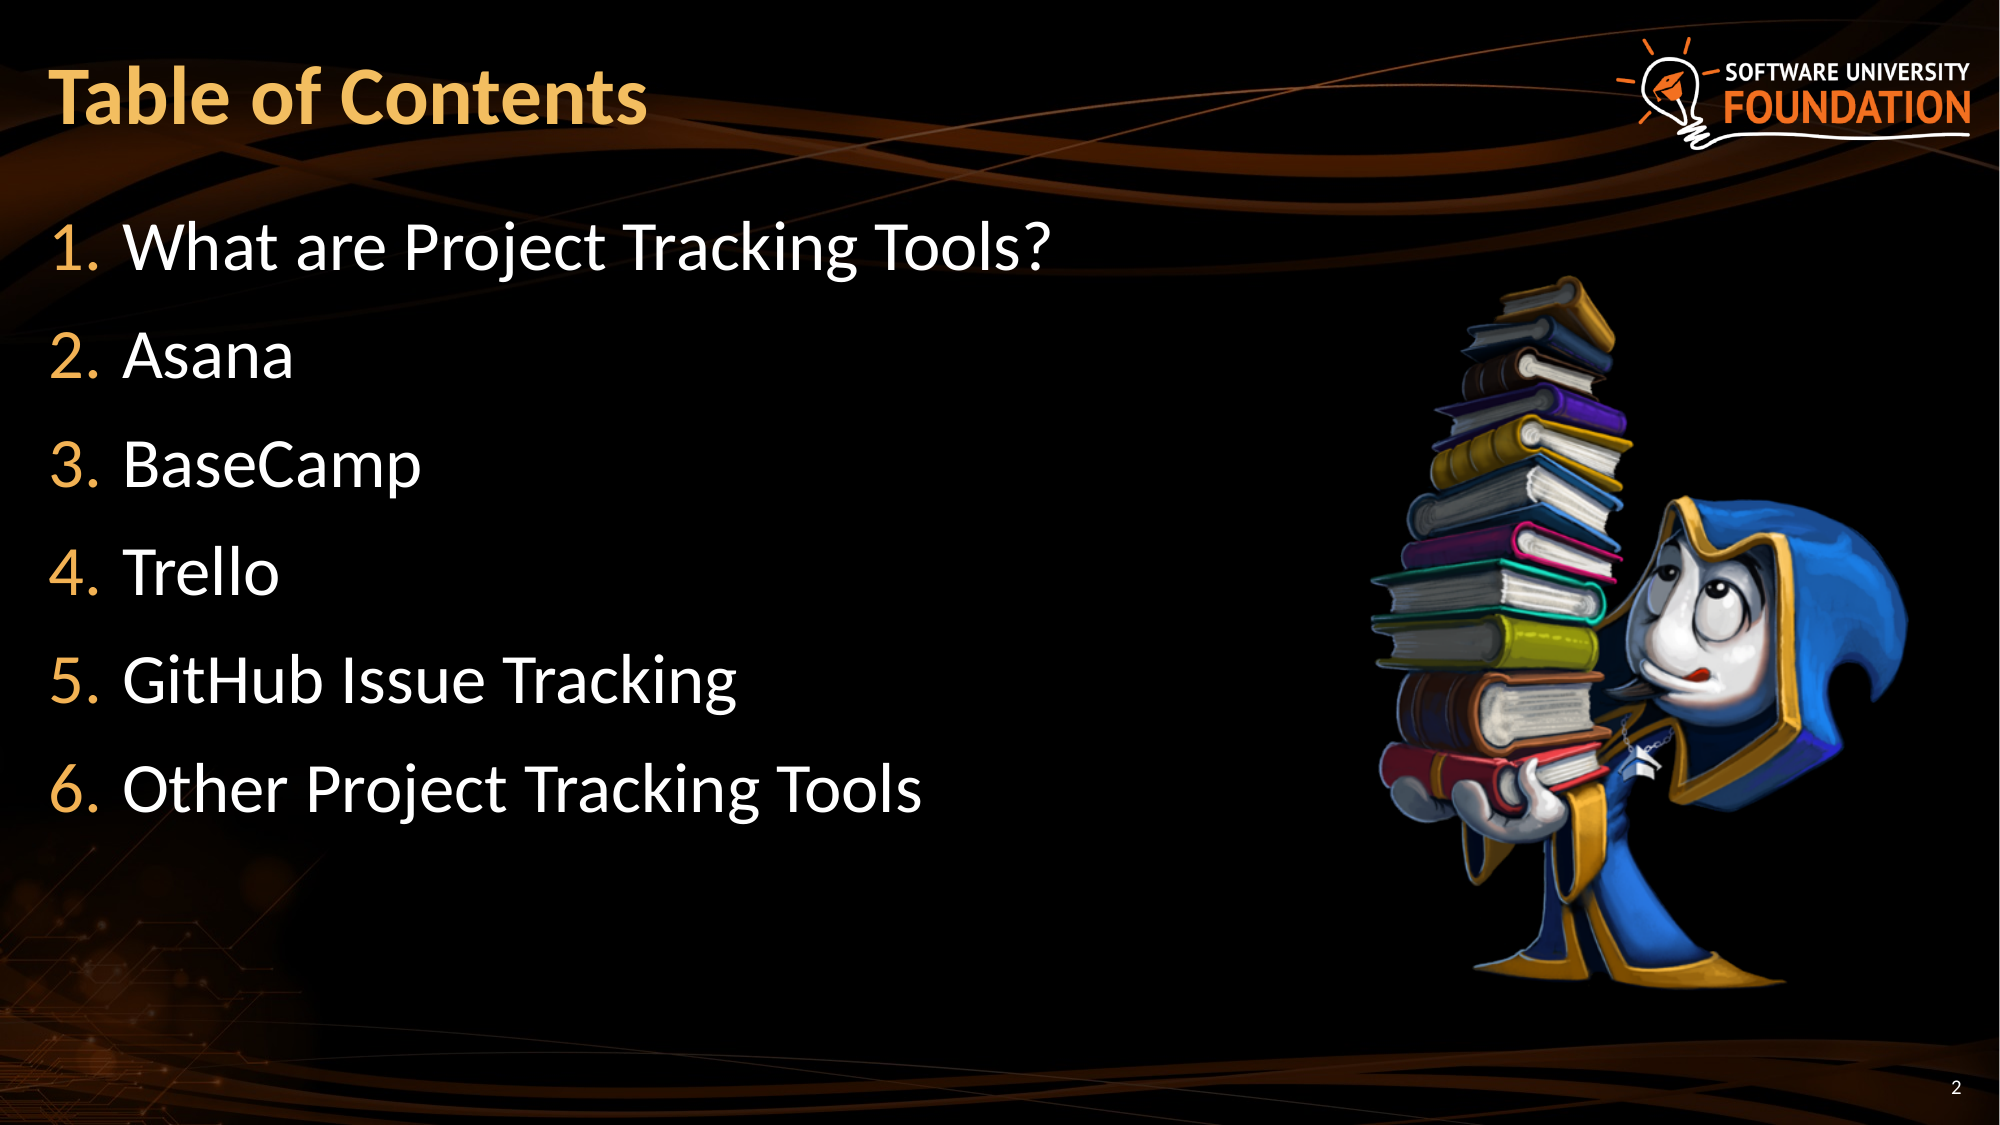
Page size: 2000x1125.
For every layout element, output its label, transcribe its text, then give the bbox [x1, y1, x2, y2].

slide_number 2 [1897, 1070, 1968, 1103]
list What are Project Tracking Tools? Asana BaseCamp Trello GitHub Issue Tracking Other Project Tracking Tools [31, 195, 1968, 1103]
picture [0, 0, 2000, 1125]
title Table of Contents [30, 6, 1602, 189]
